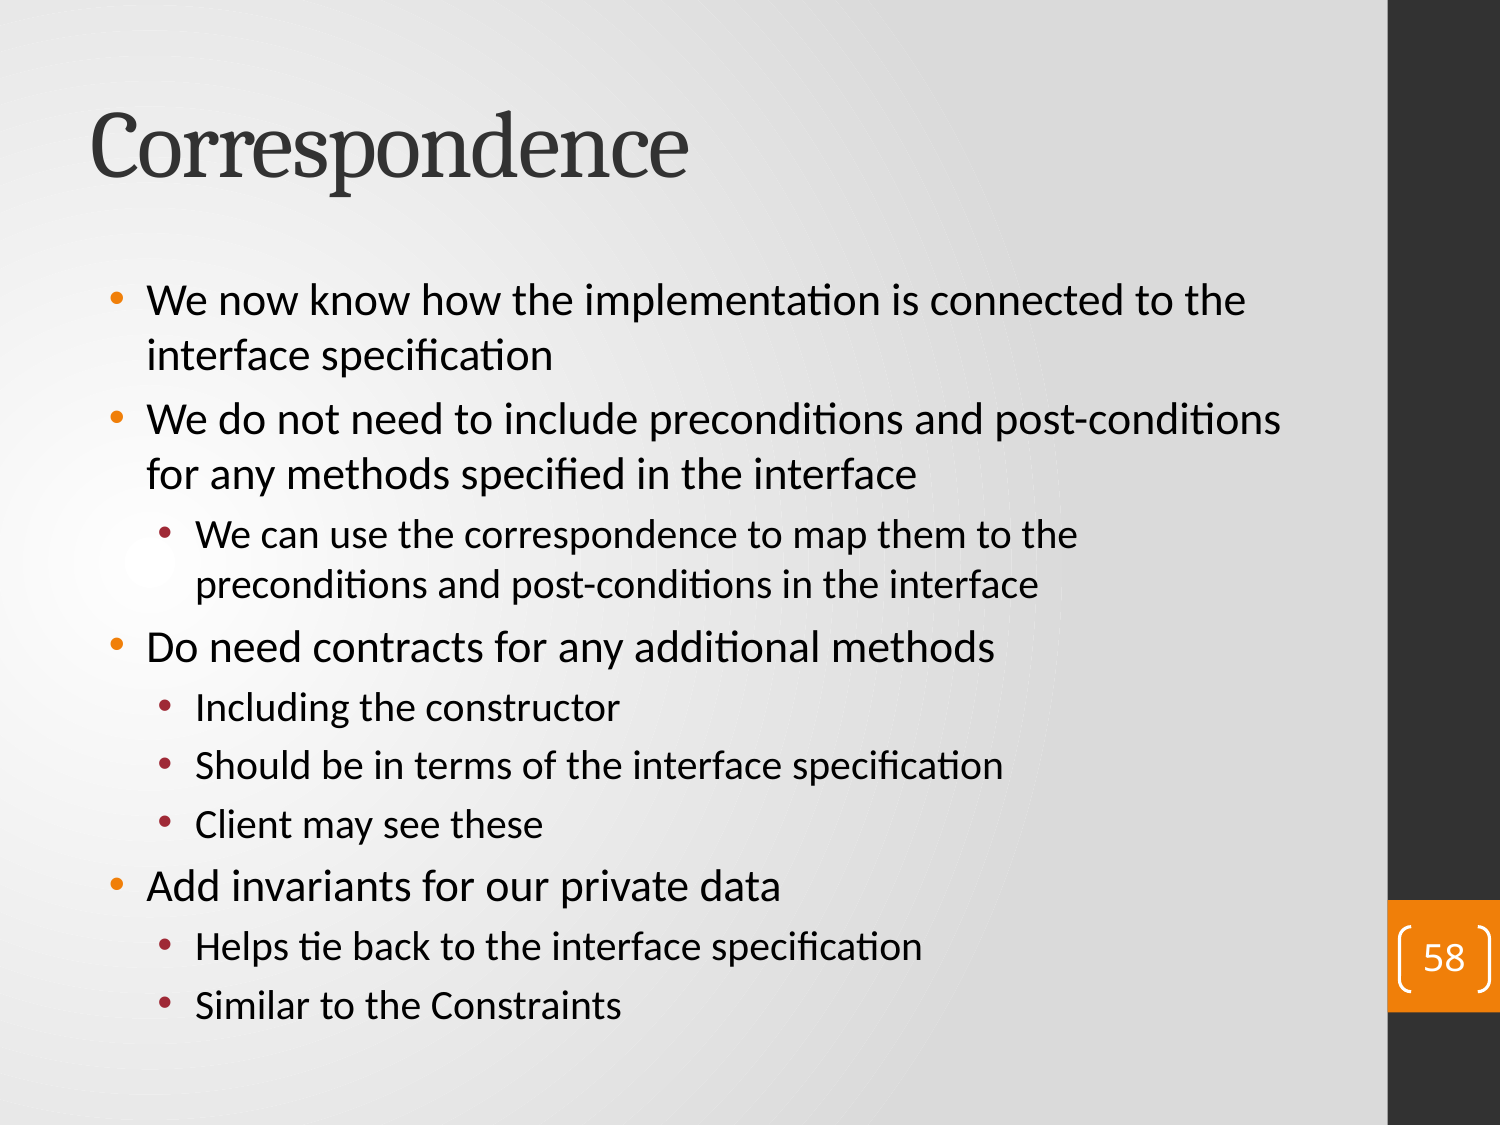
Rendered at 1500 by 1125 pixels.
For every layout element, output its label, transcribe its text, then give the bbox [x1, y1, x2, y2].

title Correspondence [75, 45, 1325, 233]
list We now know how the implementation is connected to the interface specification We do not need to include preconditions and post-conditions for any methods specified in the interface We can use the correspondence to map them to the preconditions and post-conditions in the interface Do need contracts for any additional methods Including the constructor Should be in terms of the interface specification Client may see these Add invariants for our private data Helps tie back to the interface specification Similar to the Constraints [75, 262, 1325, 1050]
slide_number 58 [1397, 925, 1492, 994]
